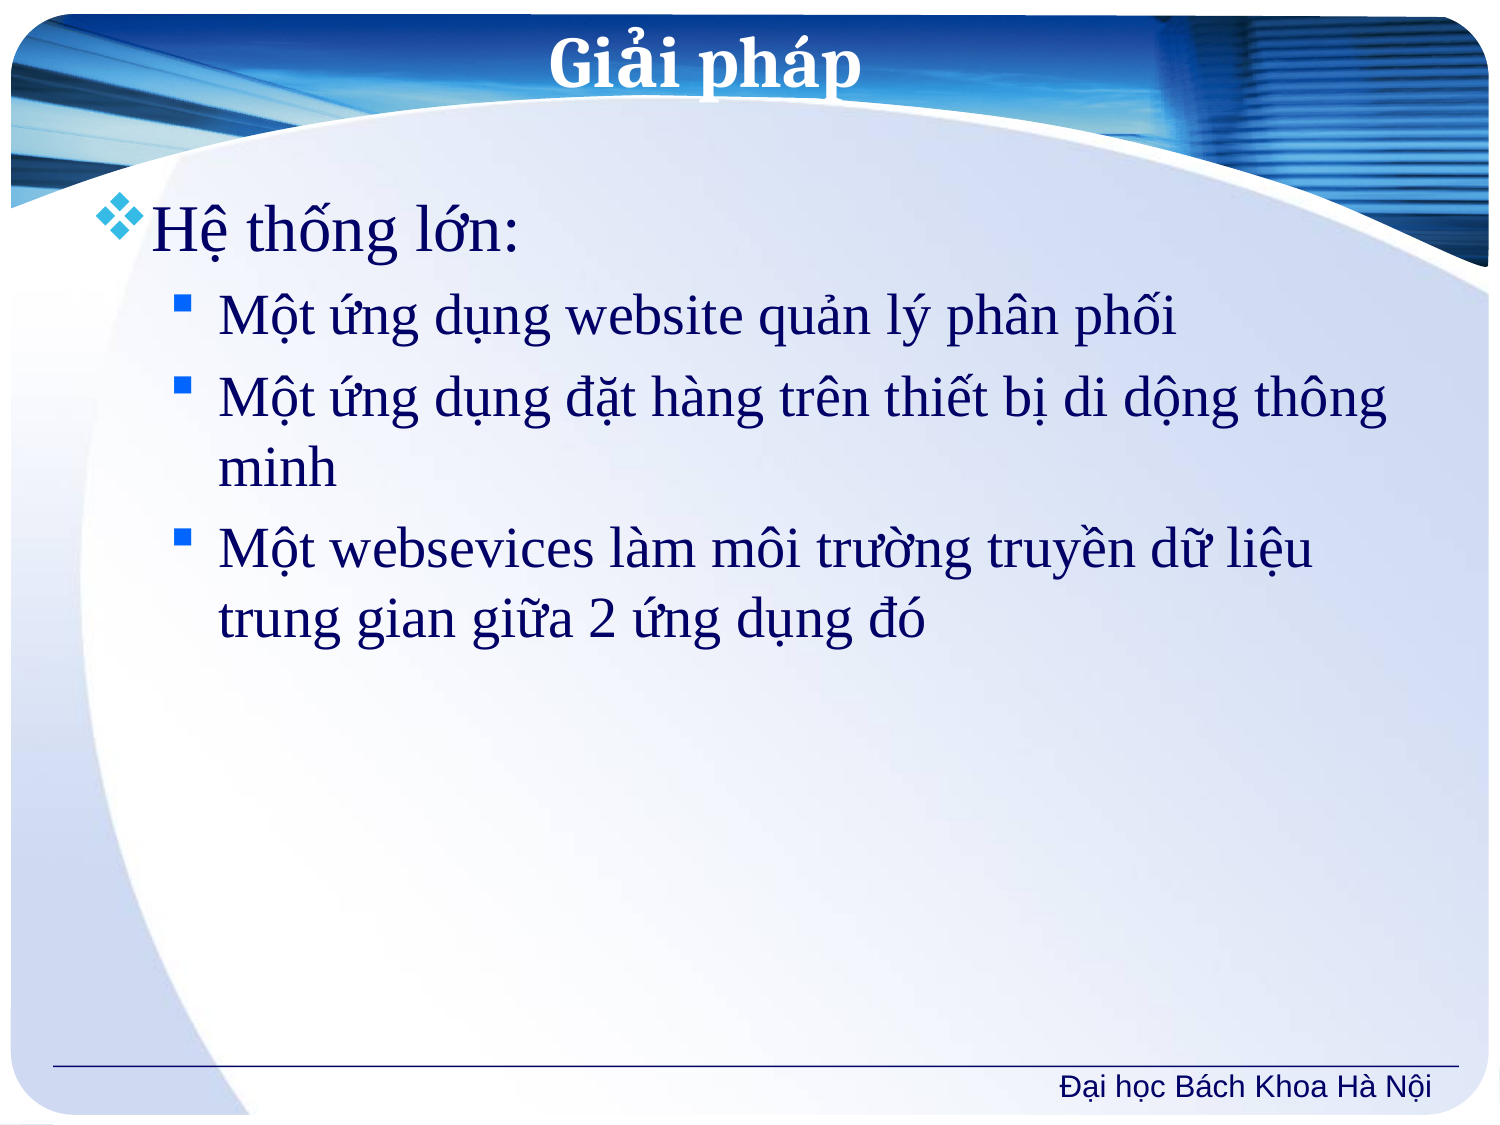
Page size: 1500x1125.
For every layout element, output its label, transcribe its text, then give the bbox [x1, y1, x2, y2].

picture [11, 14, 1488, 1114]
title Giải pháp [99, 12, 1313, 105]
list Hệ thống lớn: Một ứng dụng website quản lý phân phối Một ứng dụng đặt hàng trên thiết bị di dộng thông minh Một websevices làm môi trường truyền dữ liệu trung gian giữa 2 ứng dụng đó [75, 176, 1425, 1038]
